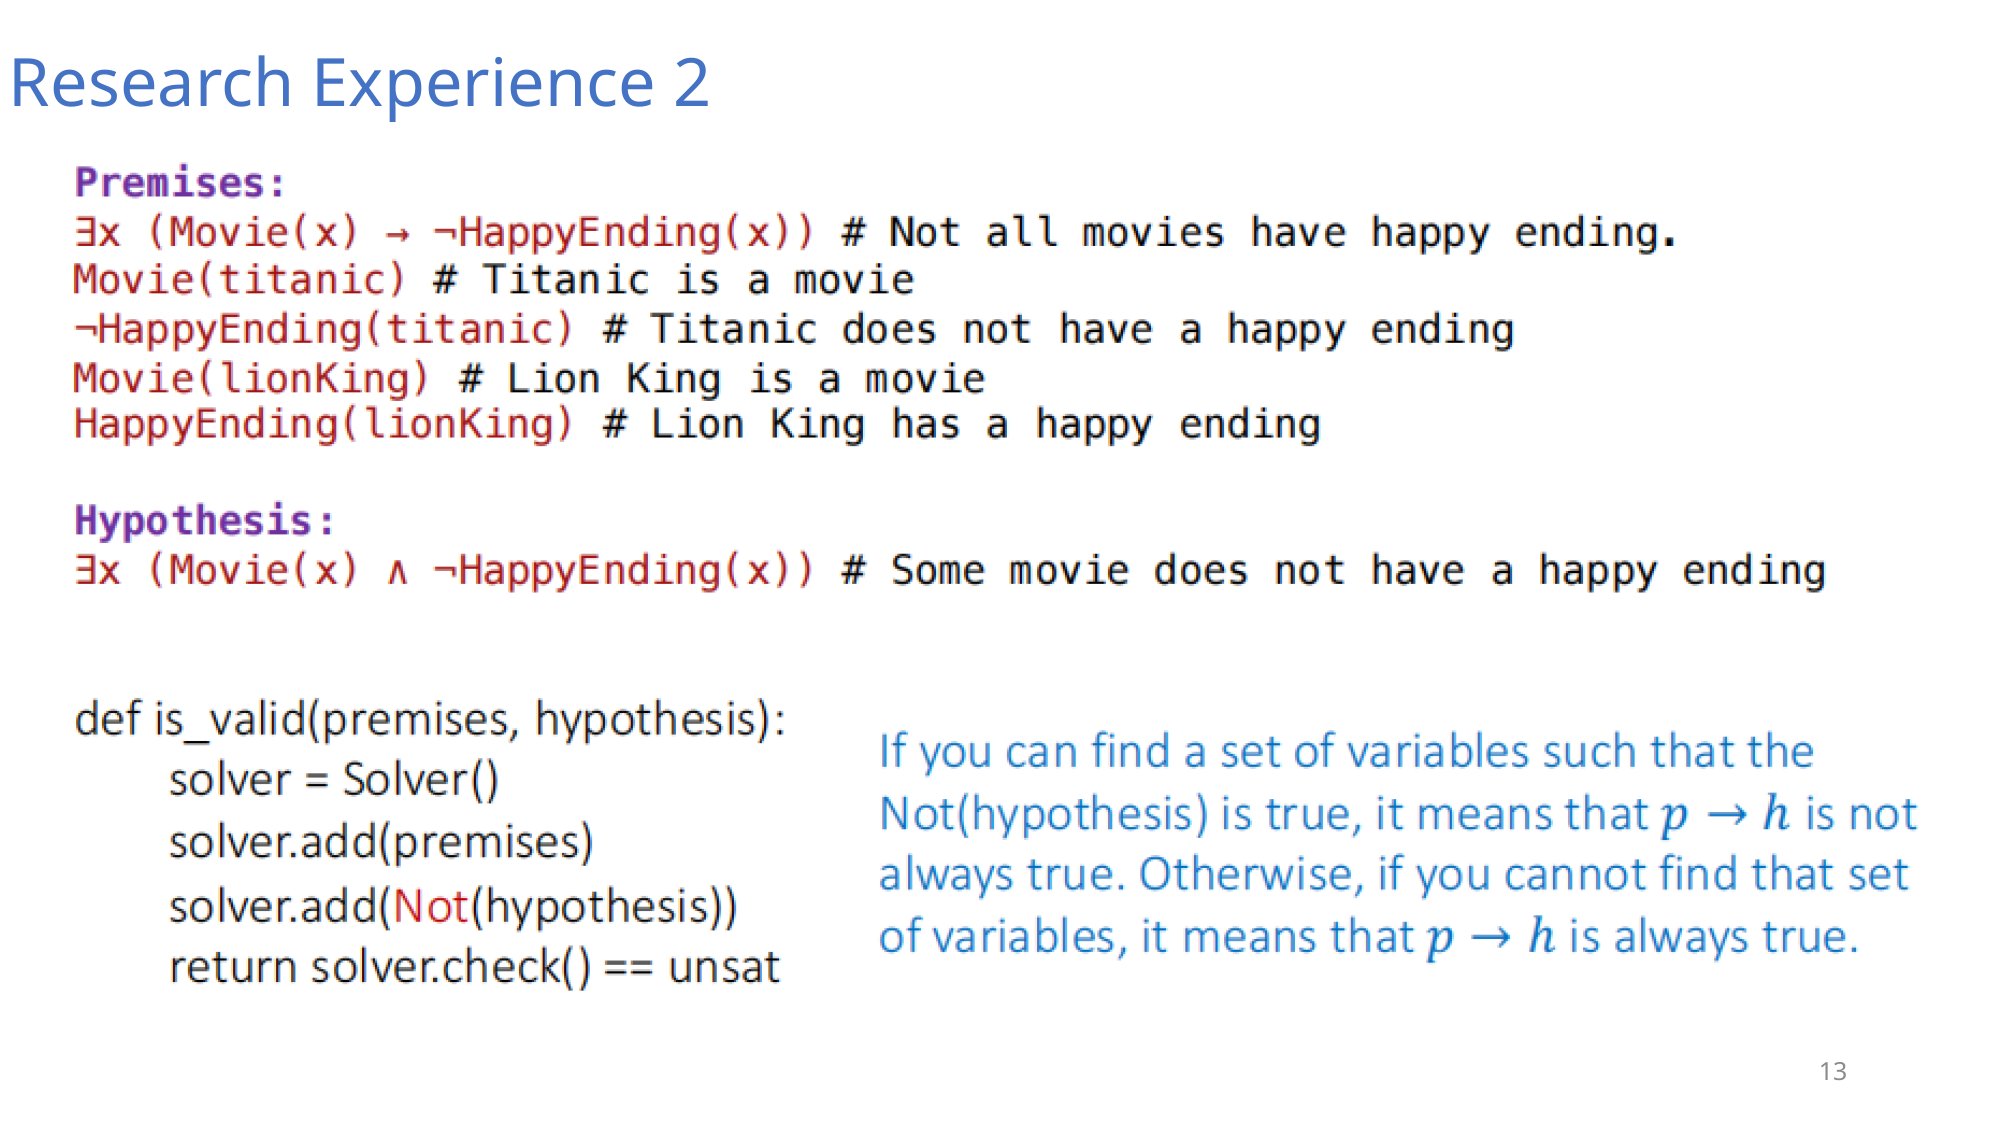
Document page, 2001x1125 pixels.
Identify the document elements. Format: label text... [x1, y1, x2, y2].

text_box Research Experience 2 [0, 32, 728, 128]
picture [59, 161, 1941, 1009]
slide_number 13 [1412, 1042, 1863, 1103]
